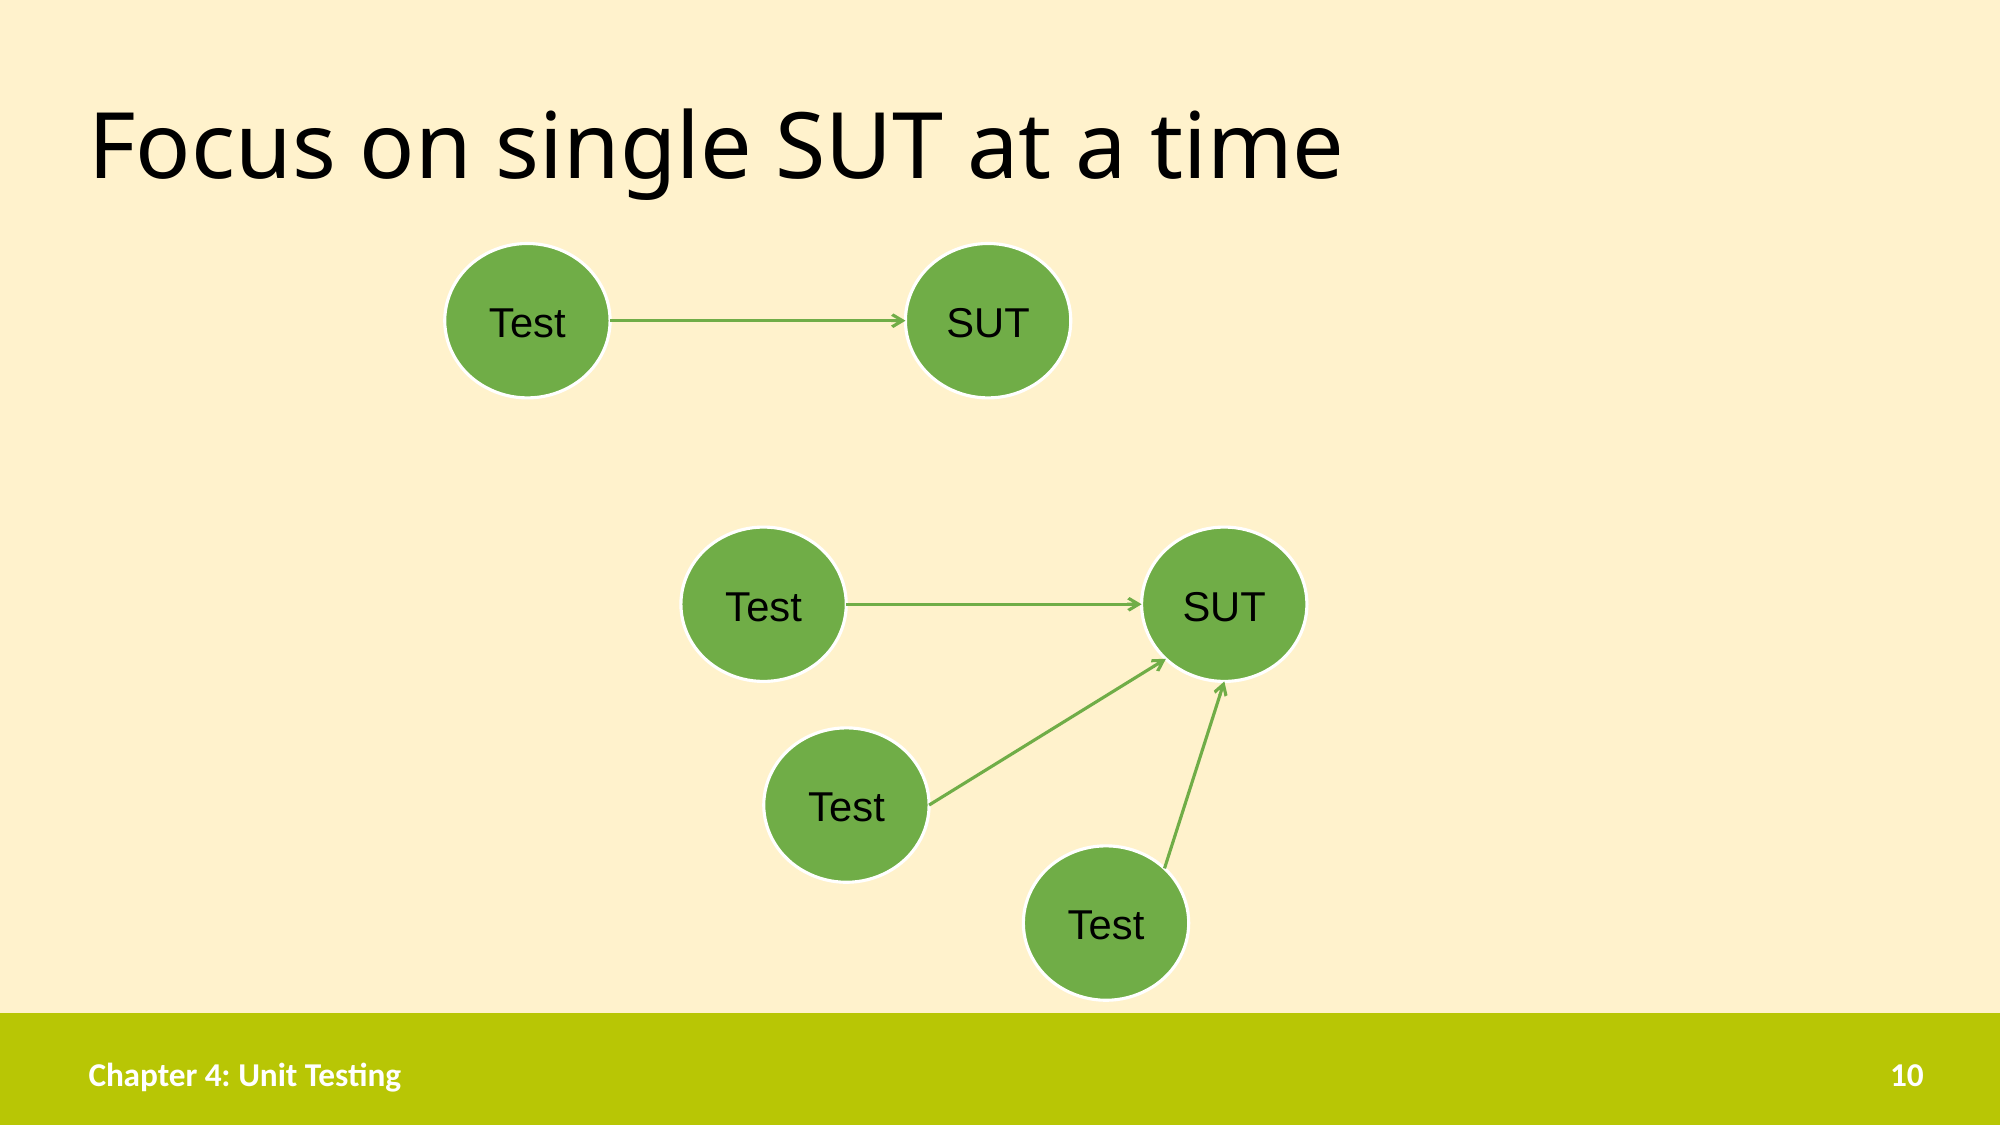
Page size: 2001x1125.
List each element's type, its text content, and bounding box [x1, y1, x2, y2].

footer Chapter 4: Unit Testing [73, 1042, 1002, 1103]
slide_number 10 [1412, 1042, 1939, 1103]
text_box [444, 243, 1071, 398]
title Focus on single SUT at a time [73, 40, 1939, 258]
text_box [680, 526, 1307, 1001]
